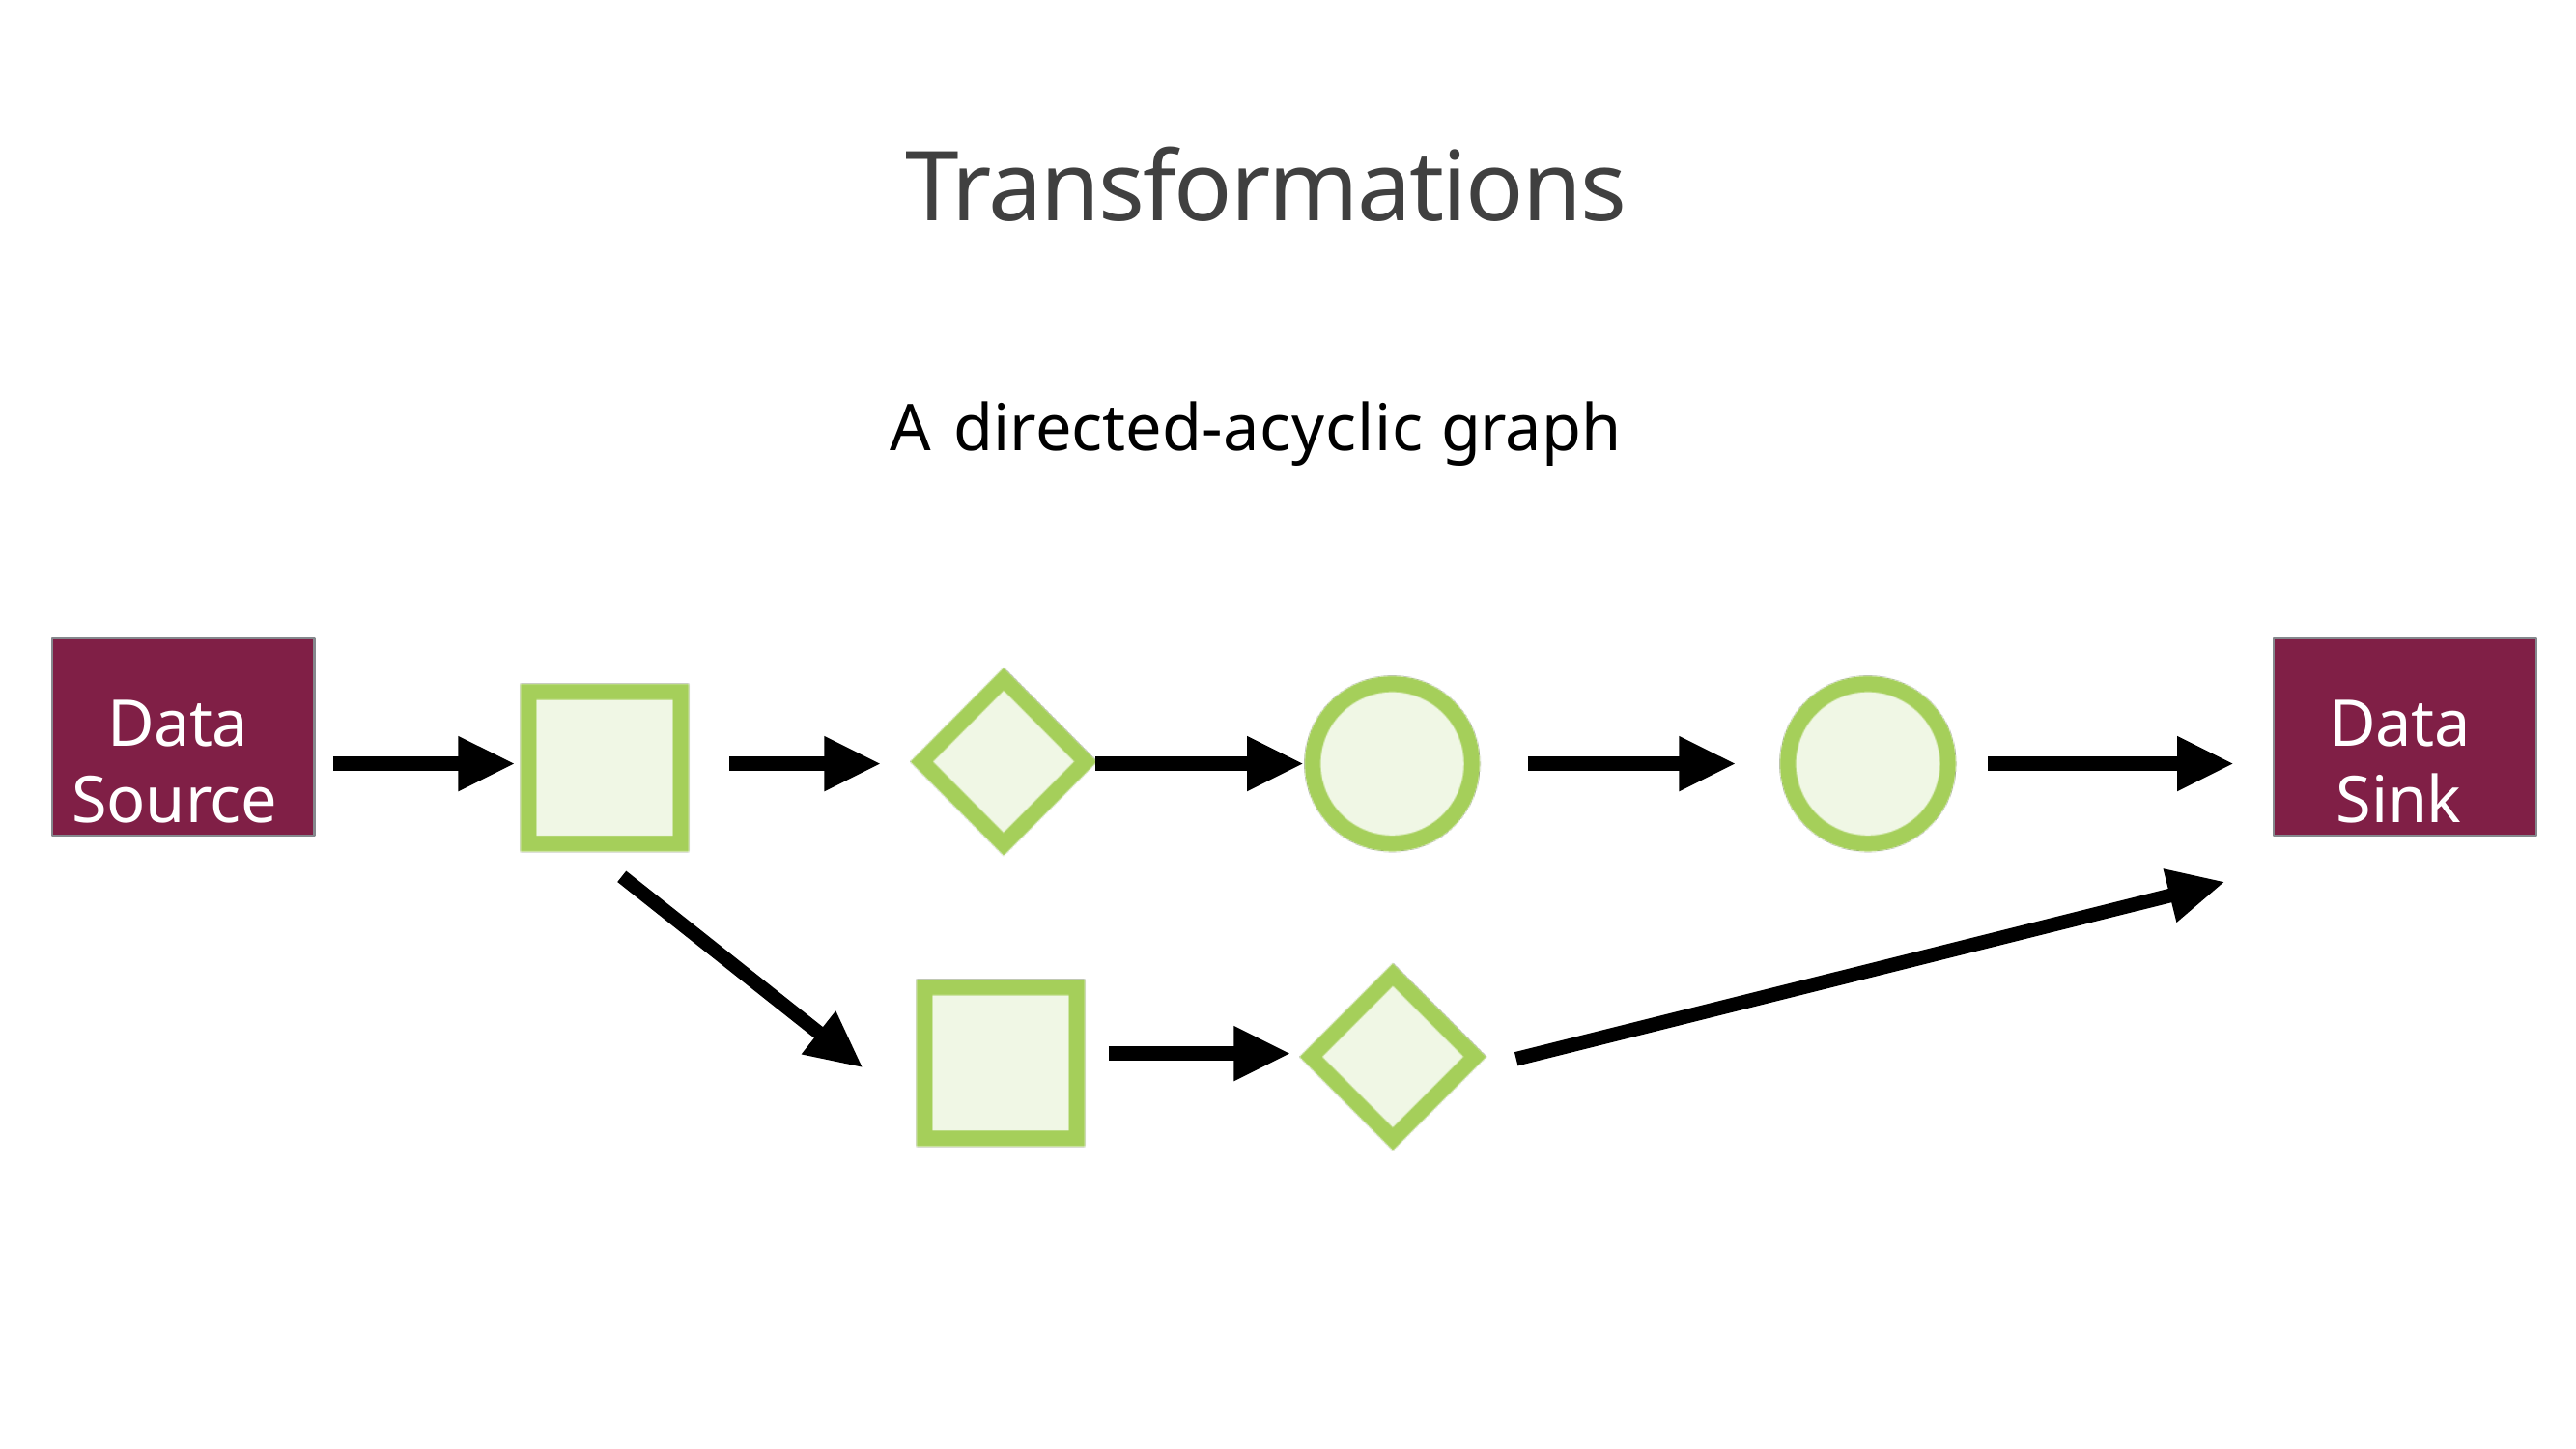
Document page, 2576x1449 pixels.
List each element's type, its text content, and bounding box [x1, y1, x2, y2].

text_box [332, 661, 863, 1067]
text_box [1509, 867, 2224, 1066]
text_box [902, 953, 1497, 1165]
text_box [1988, 735, 2233, 792]
title Transformations [484, 102, 2091, 366]
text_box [1527, 735, 1736, 792]
text_box Data Source [52, 638, 315, 837]
text_box A directed-acyclic graph [888, 384, 1688, 464]
text_box Data Sink [2274, 638, 2536, 837]
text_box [729, 735, 881, 792]
picture [1766, 665, 1972, 863]
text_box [900, 658, 1497, 869]
